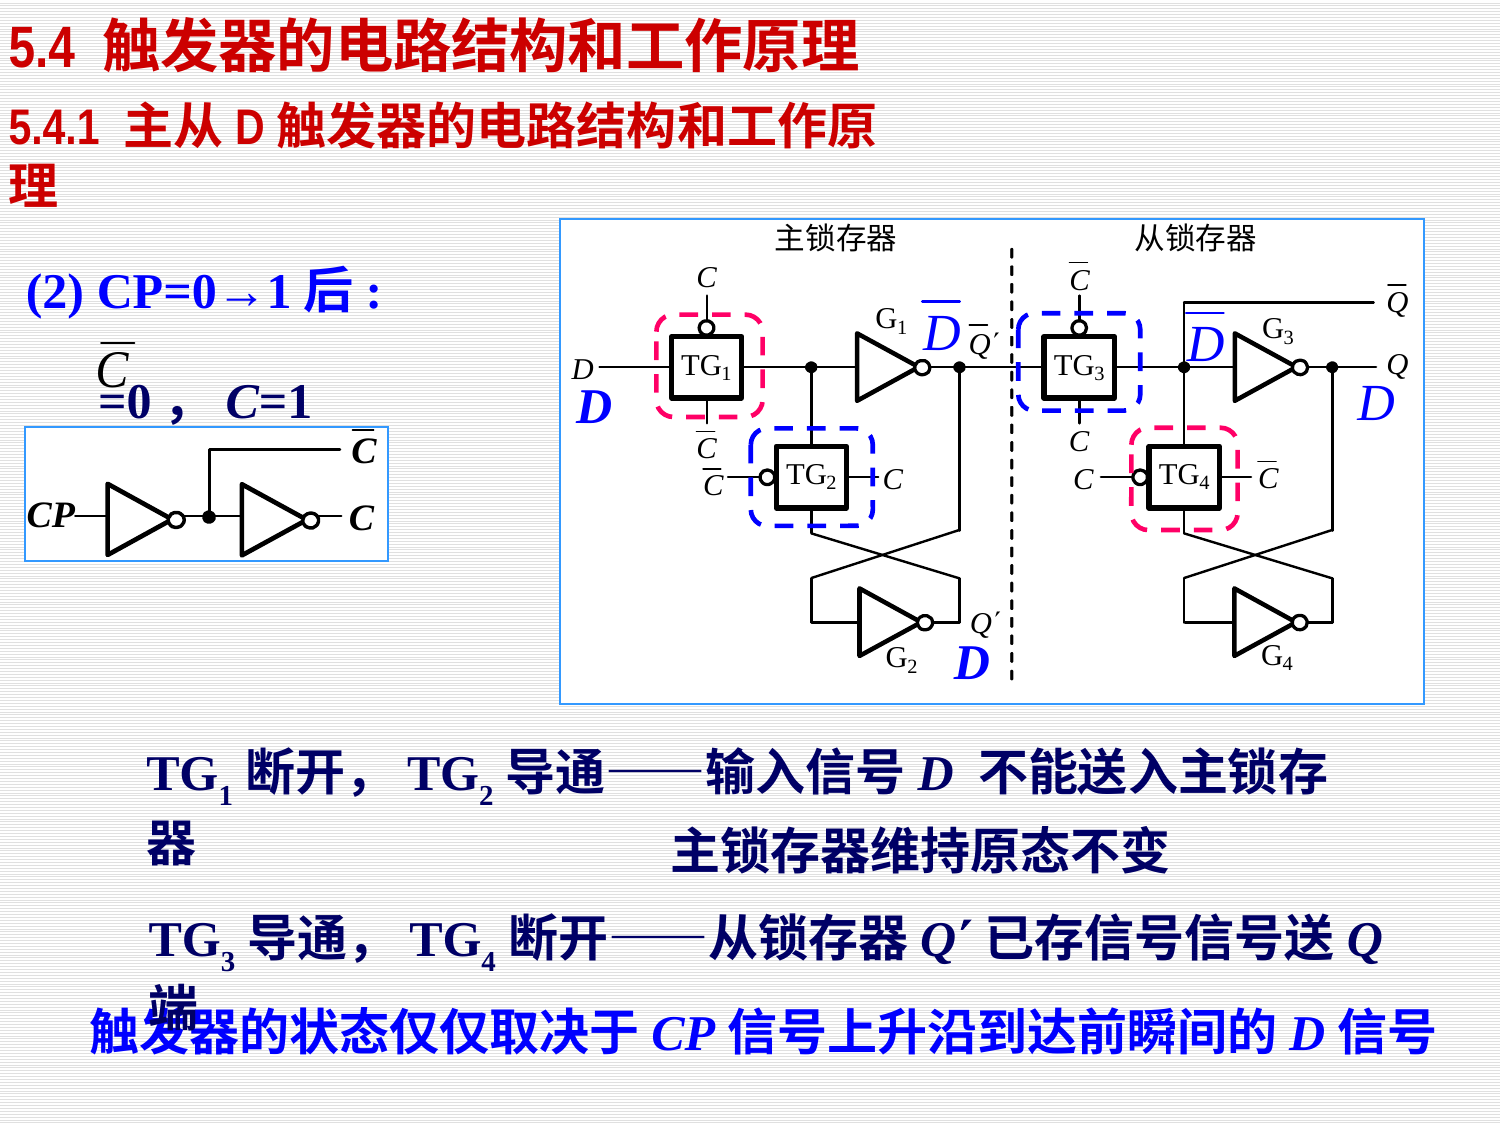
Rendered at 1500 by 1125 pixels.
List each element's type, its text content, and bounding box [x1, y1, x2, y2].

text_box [1347, 372, 1405, 429]
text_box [1177, 300, 1234, 371]
text_box 触发器的状态仅仅取决于CP信号上升沿到达前瞬间的D信号 [74, 993, 1464, 1068]
text_box 5.4.1 主从D触发器的电路结构和工作原理 [5, 92, 916, 217]
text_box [131, 733, 1373, 887]
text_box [561, 219, 1424, 704]
text_box 5.4 触发器的电路结构和工作原理 [5, 7, 900, 82]
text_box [913, 289, 970, 359]
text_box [83, 330, 373, 427]
text_box TG3导通，TG4断开——从锁存器Q已存信号信号送Q端 [133, 898, 1459, 1045]
text_box (2) CP=0→1后: [10, 250, 398, 326]
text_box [25, 427, 388, 560]
